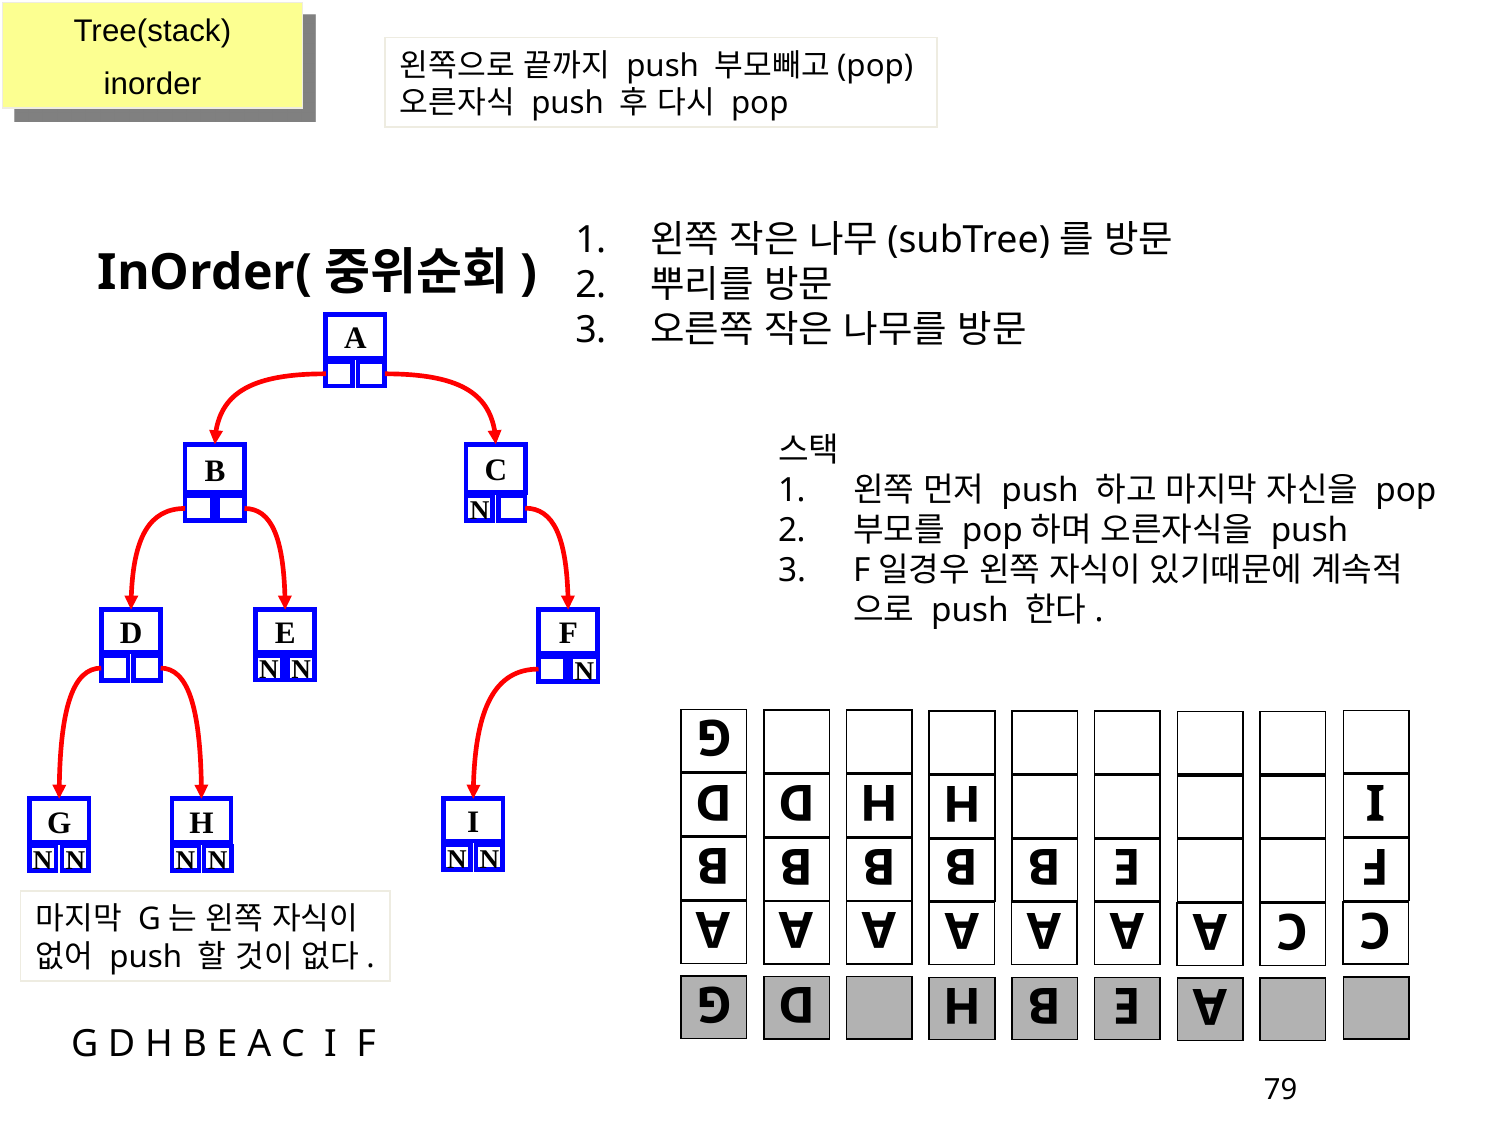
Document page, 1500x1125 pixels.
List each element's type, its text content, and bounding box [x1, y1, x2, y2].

text_box G D H B E A C I F [56, 1011, 392, 1072]
text_box 왼쪽으로 끝까지 push 부모빼고(pop) 오른자식 push 후 다시 pop [385, 37, 938, 128]
text_box 왼쪽 작은 나무(subTree)를 방문 뿌리를 방문 오른쪽 작은 나무를 방문 [560, 207, 1204, 358]
text_box InOrder(중위순회) [82, 231, 553, 307]
text_box Tree(stack) inorder [2, 2, 303, 109]
text_box 79 [1151, 1062, 1313, 1125]
text_box 마지막 G는 왼쪽 자식이 없어 push 할 것이 없다. [20, 891, 391, 981]
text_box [29, 314, 599, 872]
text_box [680, 709, 1410, 1041]
text_box 스택 왼쪽 먼저 push 하고 마지막 자신을 pop 부모를 pop하며 오른자식을 push F일경우 왼쪽 자식이 있기때문에 계속적 으로 push 한다. [763, 420, 1452, 636]
